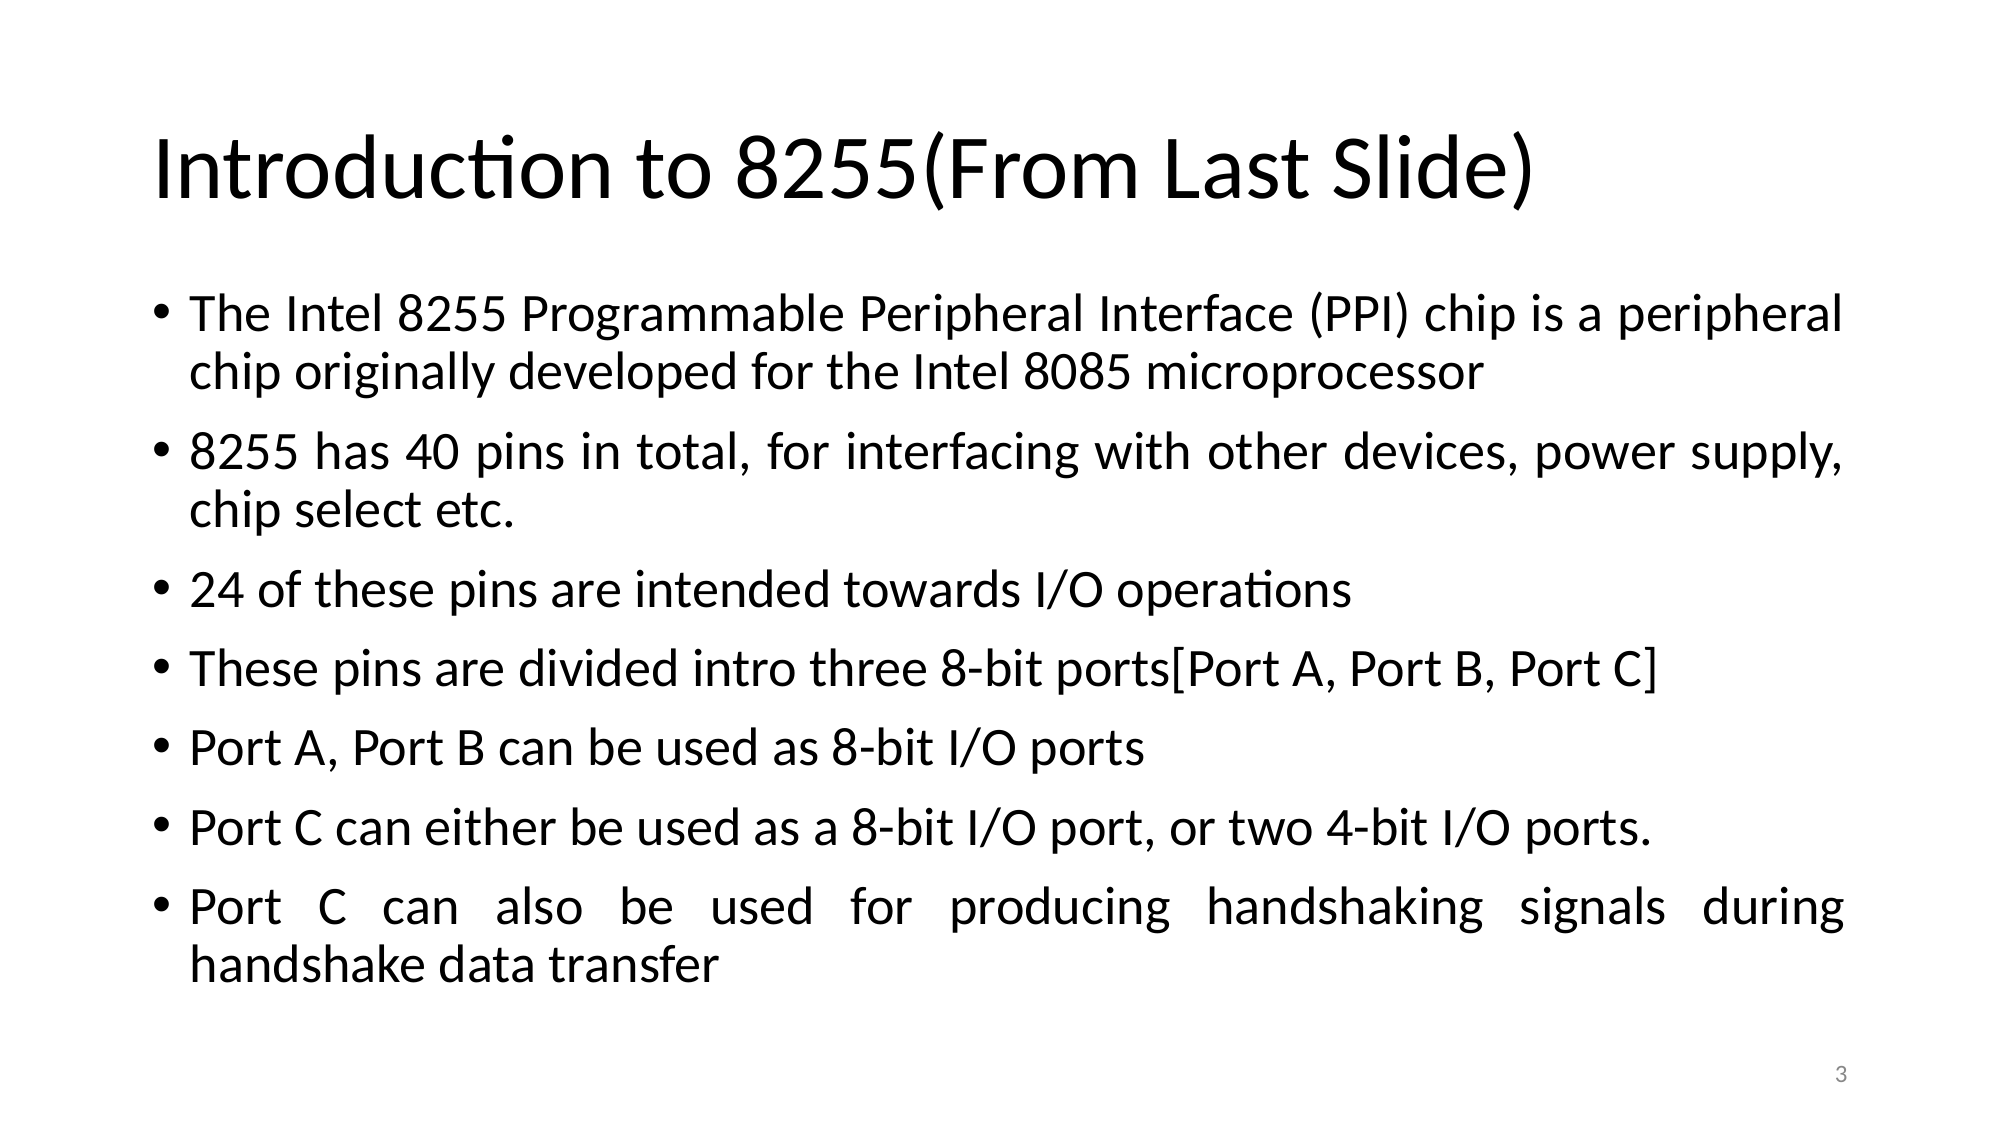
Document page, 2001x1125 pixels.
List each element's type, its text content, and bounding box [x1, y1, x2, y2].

title Introduction to 8255(From Last Slide) [137, 59, 1863, 277]
slide_number 3 [1412, 1042, 1863, 1103]
list The Intel 8255 Programmable Peripheral Interface (PPI) chip is a peripheral chip originally developed for the Intel 8085 microprocessor 8255 has 40 pins in total, for interfacing with other devices, power supply, chip select etc. 24 of these pins are intended towards I/O operations These pins are divided intro three 8-bit ports[Port A, Port B, Port C] Port A, Port B can be used as 8-bit I/O ports Port C can either be used as a 8-bit I/O port, or two 4-bit I/O ports. Port C can also be used for producing handshaking signals during handshake data transfer [137, 277, 1863, 1021]
